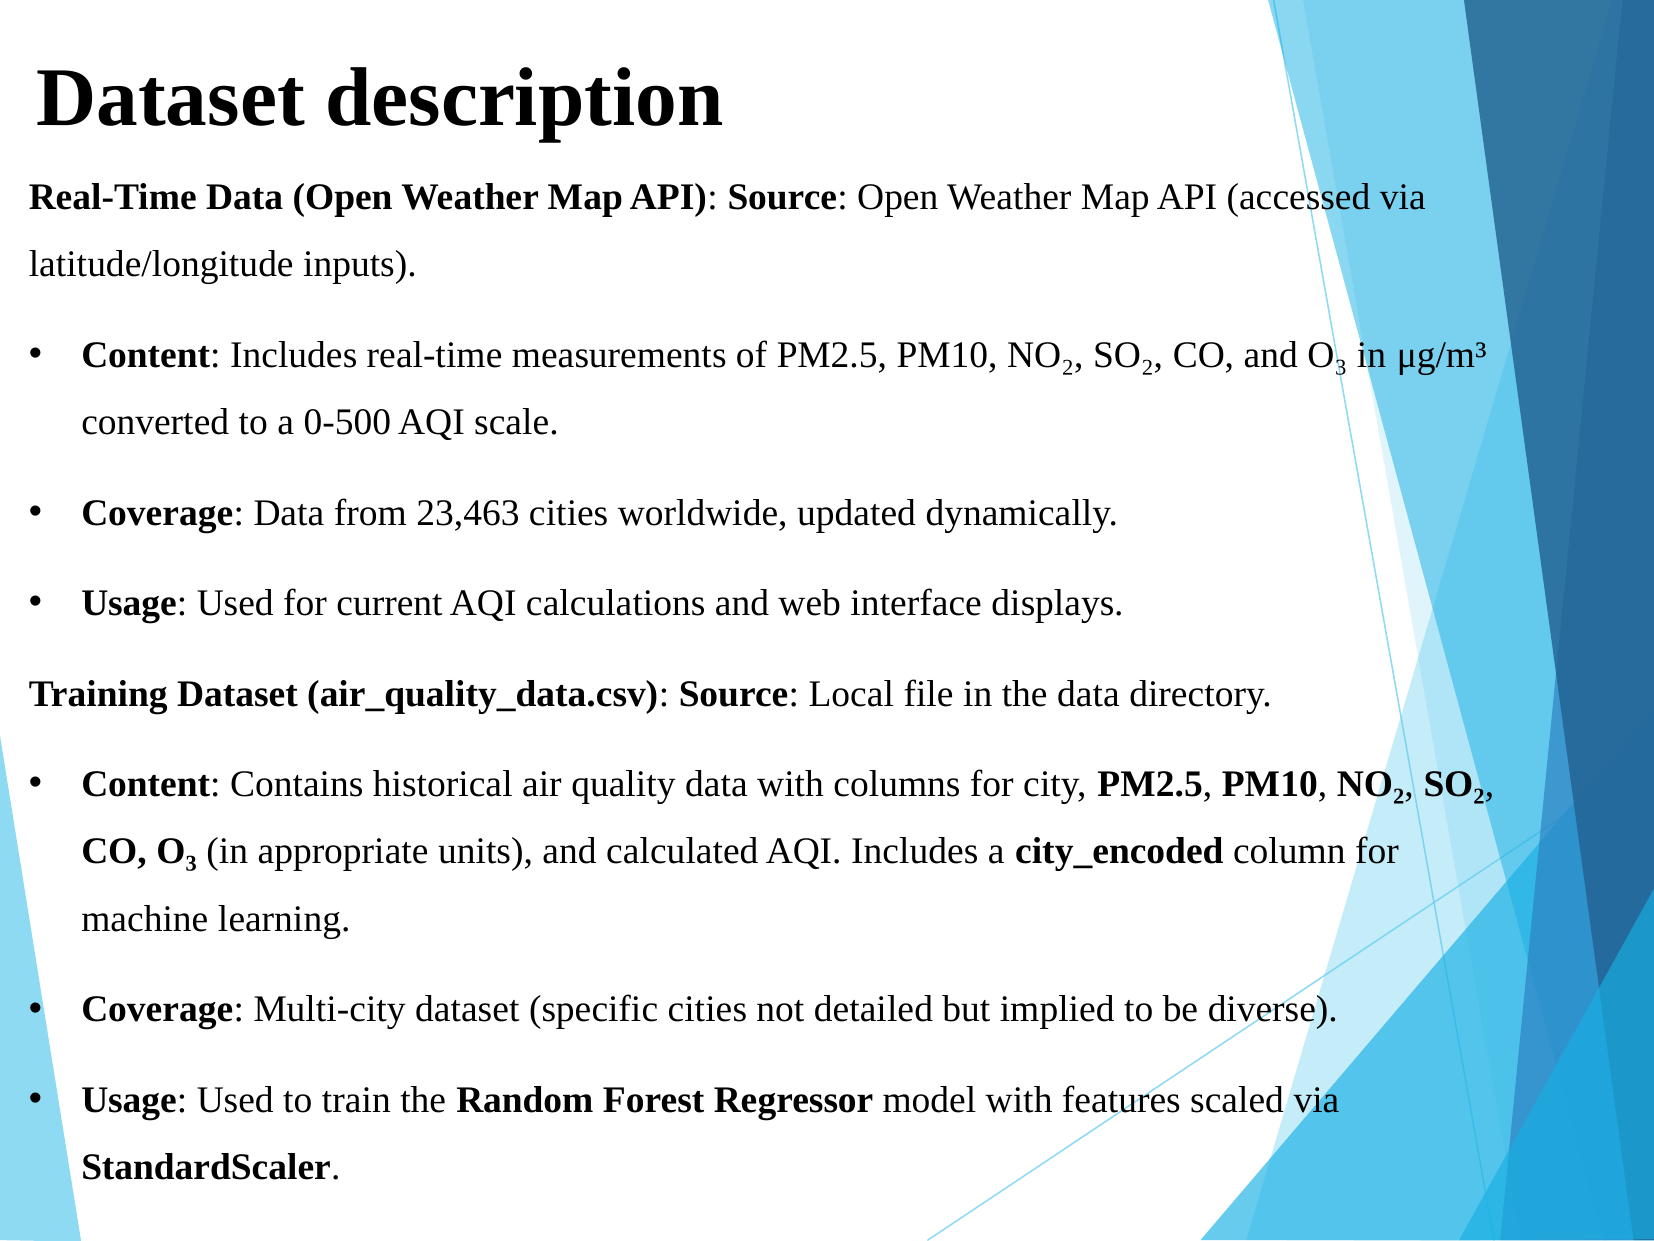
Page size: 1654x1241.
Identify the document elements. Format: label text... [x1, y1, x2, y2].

list Real-Time Data (Open Weather Map API): Source: Open Weather Map API (accessed via latitude/longitude inputs). Content: Includes real-time measurements of PM2.5, PM10, NO₂, SO₂, CO, and O₃ in μg/m³ converted to a 0-500 AQI scale. Coverage: Data from 23,463 cities worldwide, updated dynamically. Usage: Used for current AQI calculations and web interface displays. Training Dataset (air_quality_data.csv): Source: Local file in the data directory. Content: Contains historical air quality data with columns for city, PM2.5, PM10, NO₂, SO₂, CO, O₃ (in appropriate units), and calculated AQI. Includes a city_encoded column for machine learning. Coverage: Multi-city dataset (specific cities not detailed but implied to be diverse). Usage: Used to train the Random Forest Regressor model with features scaled via StandardScaler. [0, 141, 1525, 1241]
title Dataset description [21, 34, 1495, 141]
